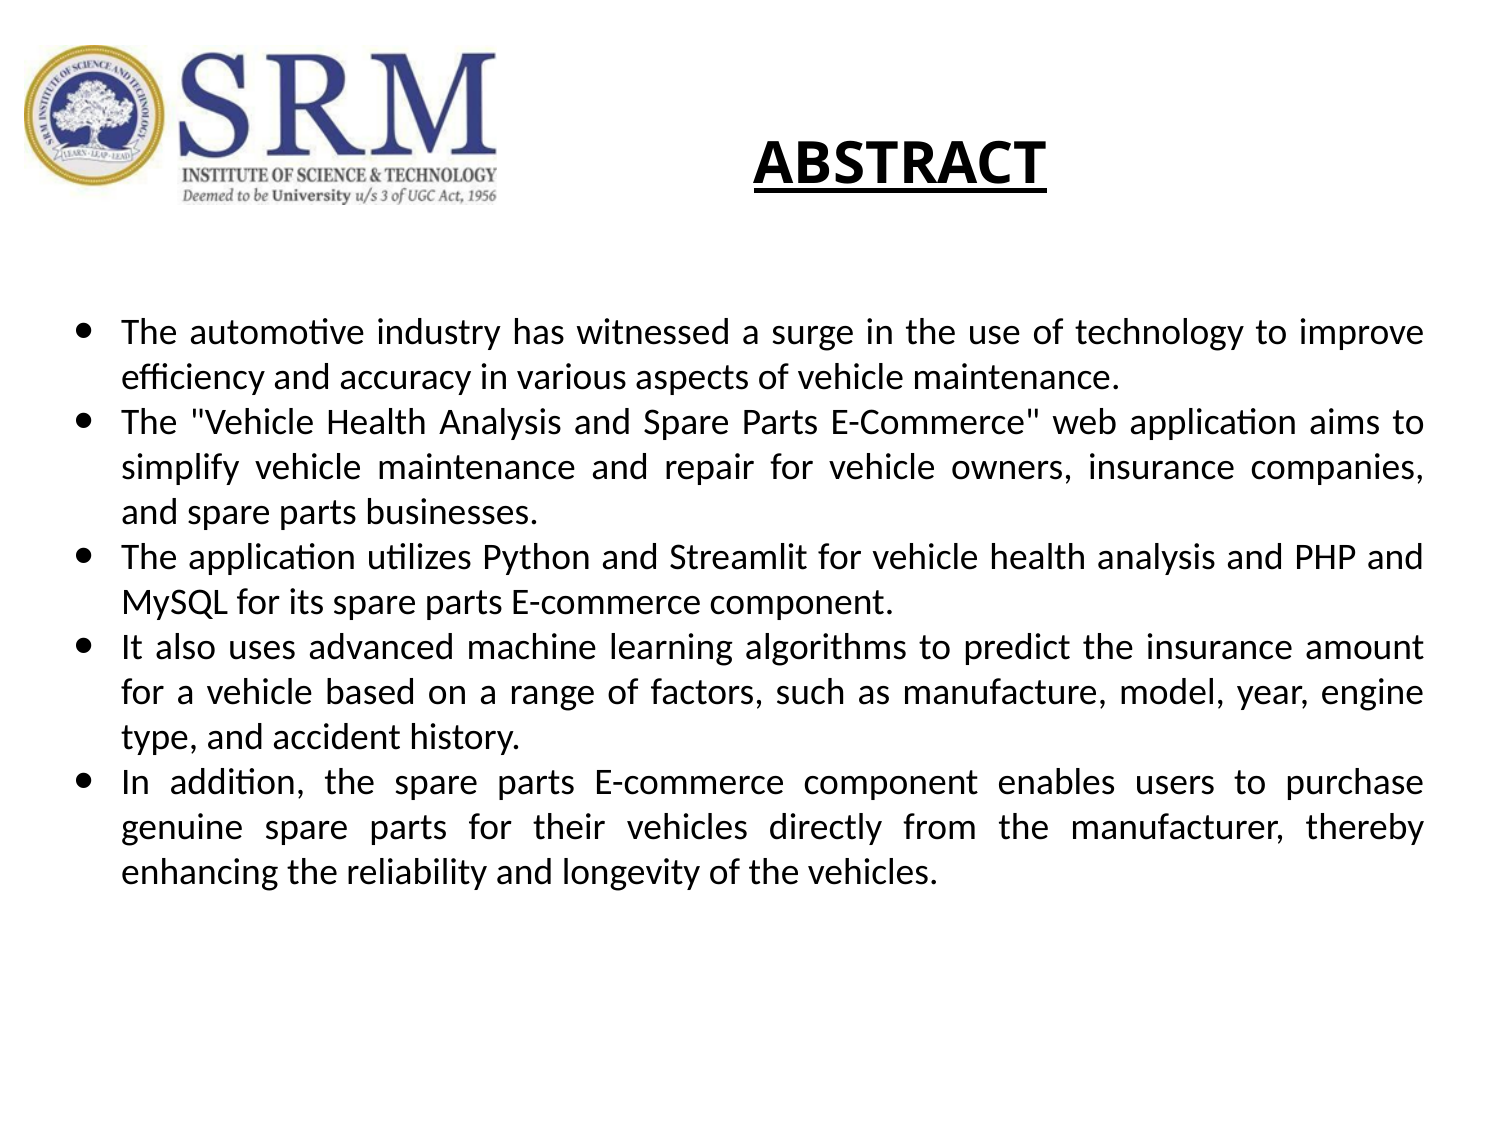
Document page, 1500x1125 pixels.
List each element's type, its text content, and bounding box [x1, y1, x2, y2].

picture [24, 45, 497, 205]
title ABSTRACT [487, 110, 1314, 220]
text_box The automotive industry has witnessed a surge in the use of technology to improve efficiency and accuracy in various aspects of vehicle maintenance. The "Vehicle Health Analysis and Spare Parts E-Commerce" web application aims to simplify vehicle maintenance and repair for vehicle owners, insurance companies, and spare parts businesses. The application utilizes Python and Streamlit for vehicle health analysis and PHP and MySQL for its spare parts E-commerce component. It also uses advanced machine learning algorithms to predict the insurance amount for a vehicle based on a range of factors, such as manufacture, model, year, engine type, and accident history. In addition, the spare parts E-commerce component enables users to purchase genuine spare parts for their vehicles directly from the manufacturer, thereby enhancing the reliability and longevity of the vehicles. [59, 299, 1441, 900]
